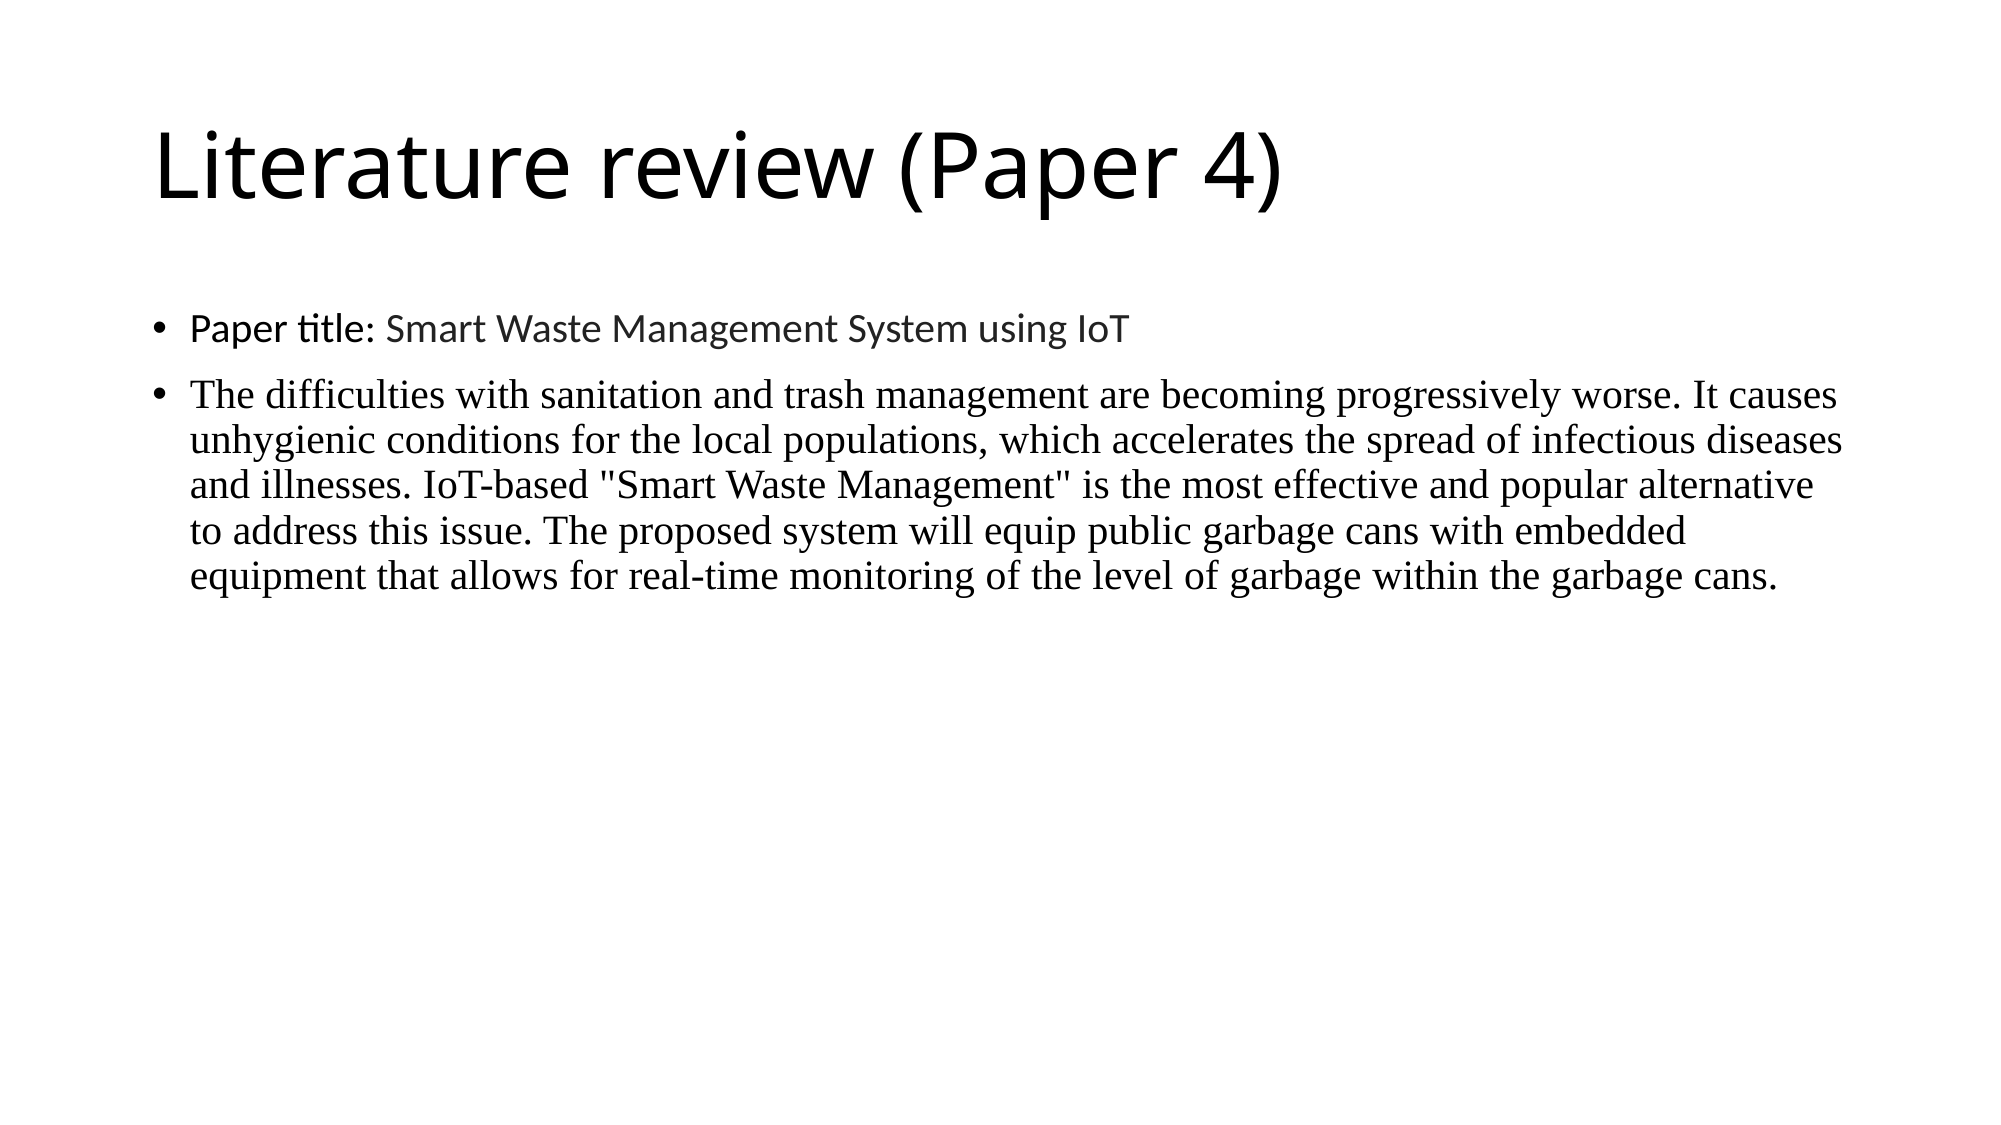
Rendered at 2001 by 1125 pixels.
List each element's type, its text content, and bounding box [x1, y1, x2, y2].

list Paper title: Smart Waste Management System using IoT The difficulties with sanitation and trash management are becoming progressively worse. It causes unhygienic conditions for the local populations, which accelerates the spread of infectious diseases and illnesses. IoT-based "Smart Waste Management" is the most effective and popular alternative to address this issue. The proposed system will equip public garbage cans with embedded equipment that allows for real-time monitoring of the level of garbage within the garbage cans. [137, 299, 1863, 1014]
title Literature review (Paper 4) [137, 59, 1863, 278]
